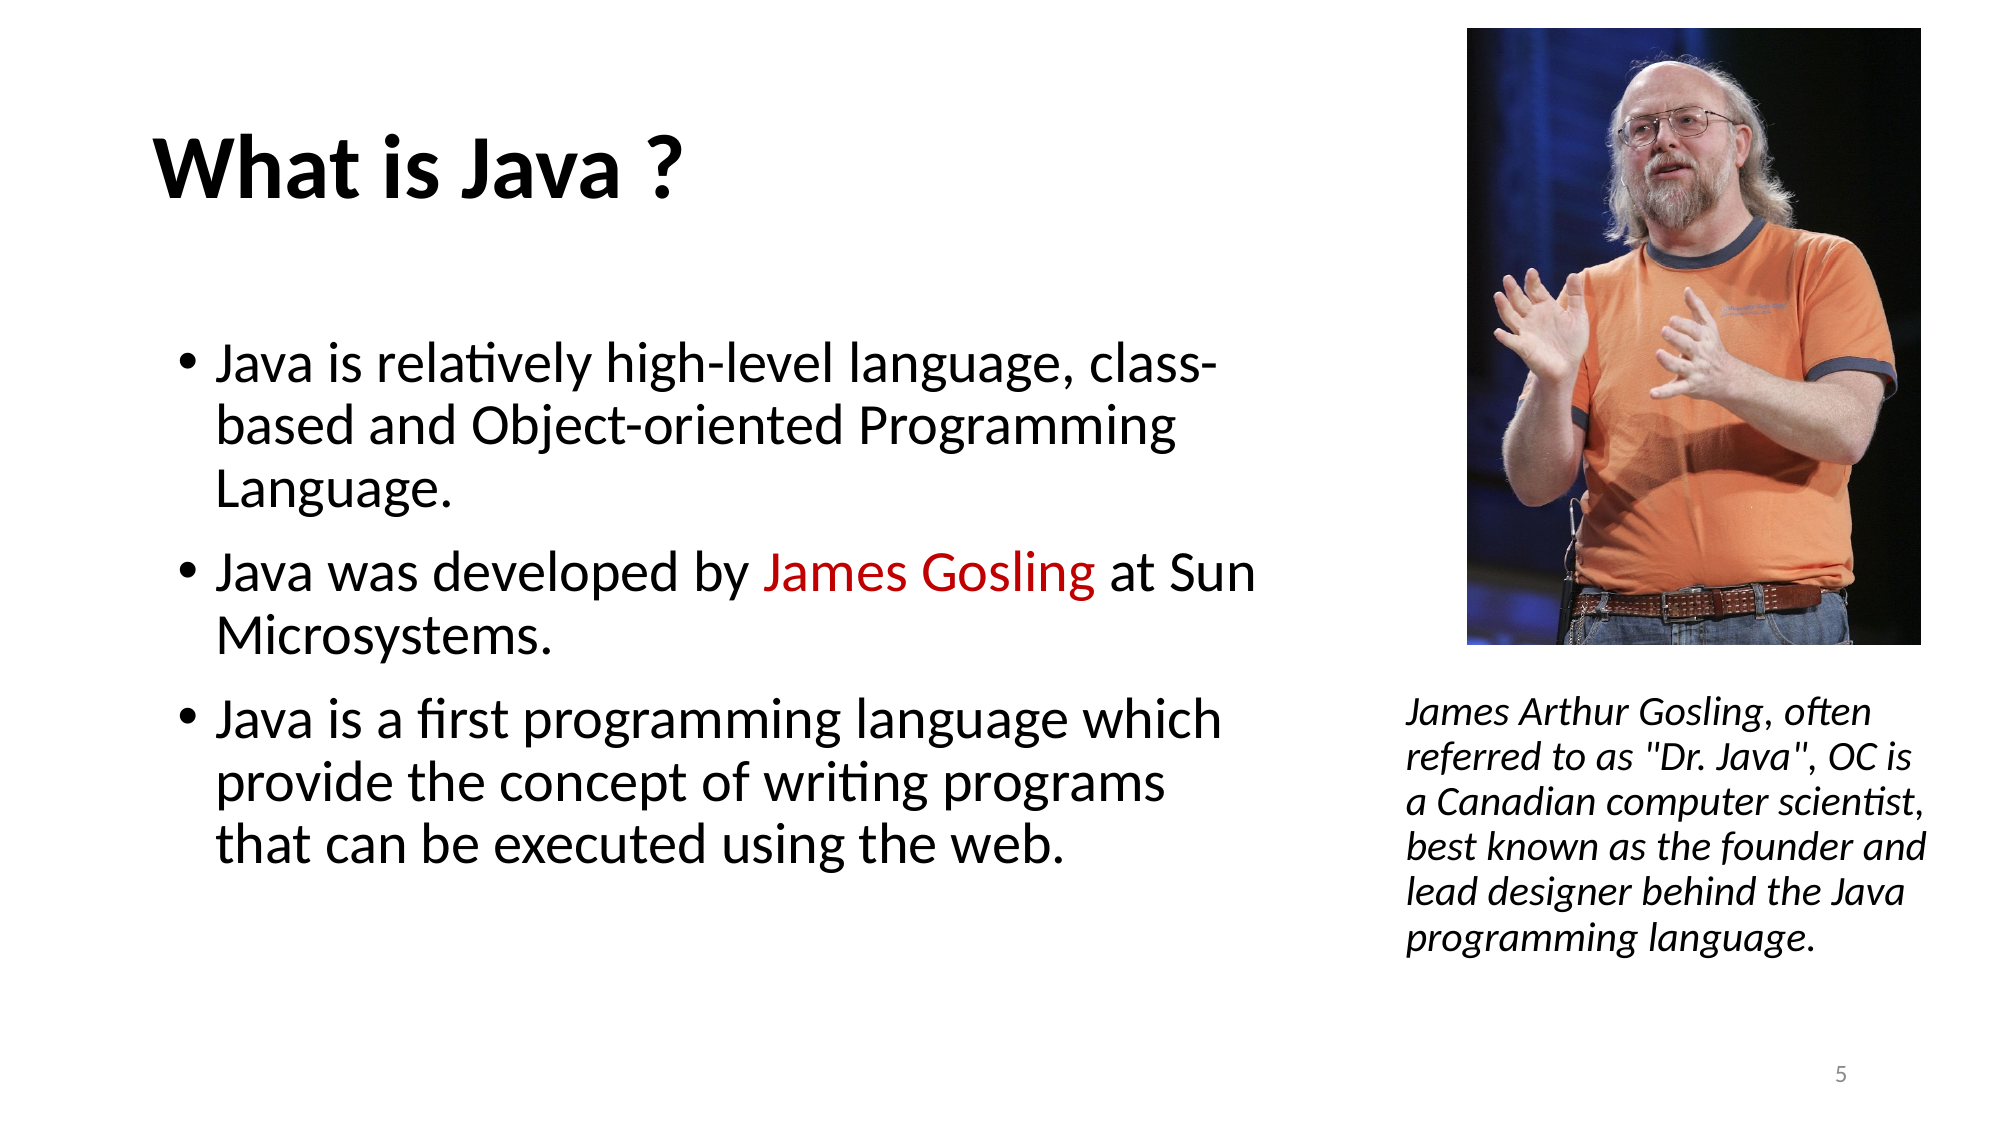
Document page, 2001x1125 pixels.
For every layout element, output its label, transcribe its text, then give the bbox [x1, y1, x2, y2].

list James Arthur Gosling, often referred to as "Dr. Java", OC is a Canadian computer scientist, best known as the founder and lead designer behind the Java programming language. [1390, 682, 1950, 1028]
text_box Java is relatively high-level language, class-based and Object-oriented Programming Language. Java was developed by James Gosling at Sun Microsystems. Java is a first programming language which provide the concept of writing programs that can be executed using the web. [162, 324, 1280, 1015]
title What is Java ? [137, 59, 1467, 278]
slide_number 5 [1412, 1042, 1863, 1103]
picture [1467, 28, 1921, 645]
